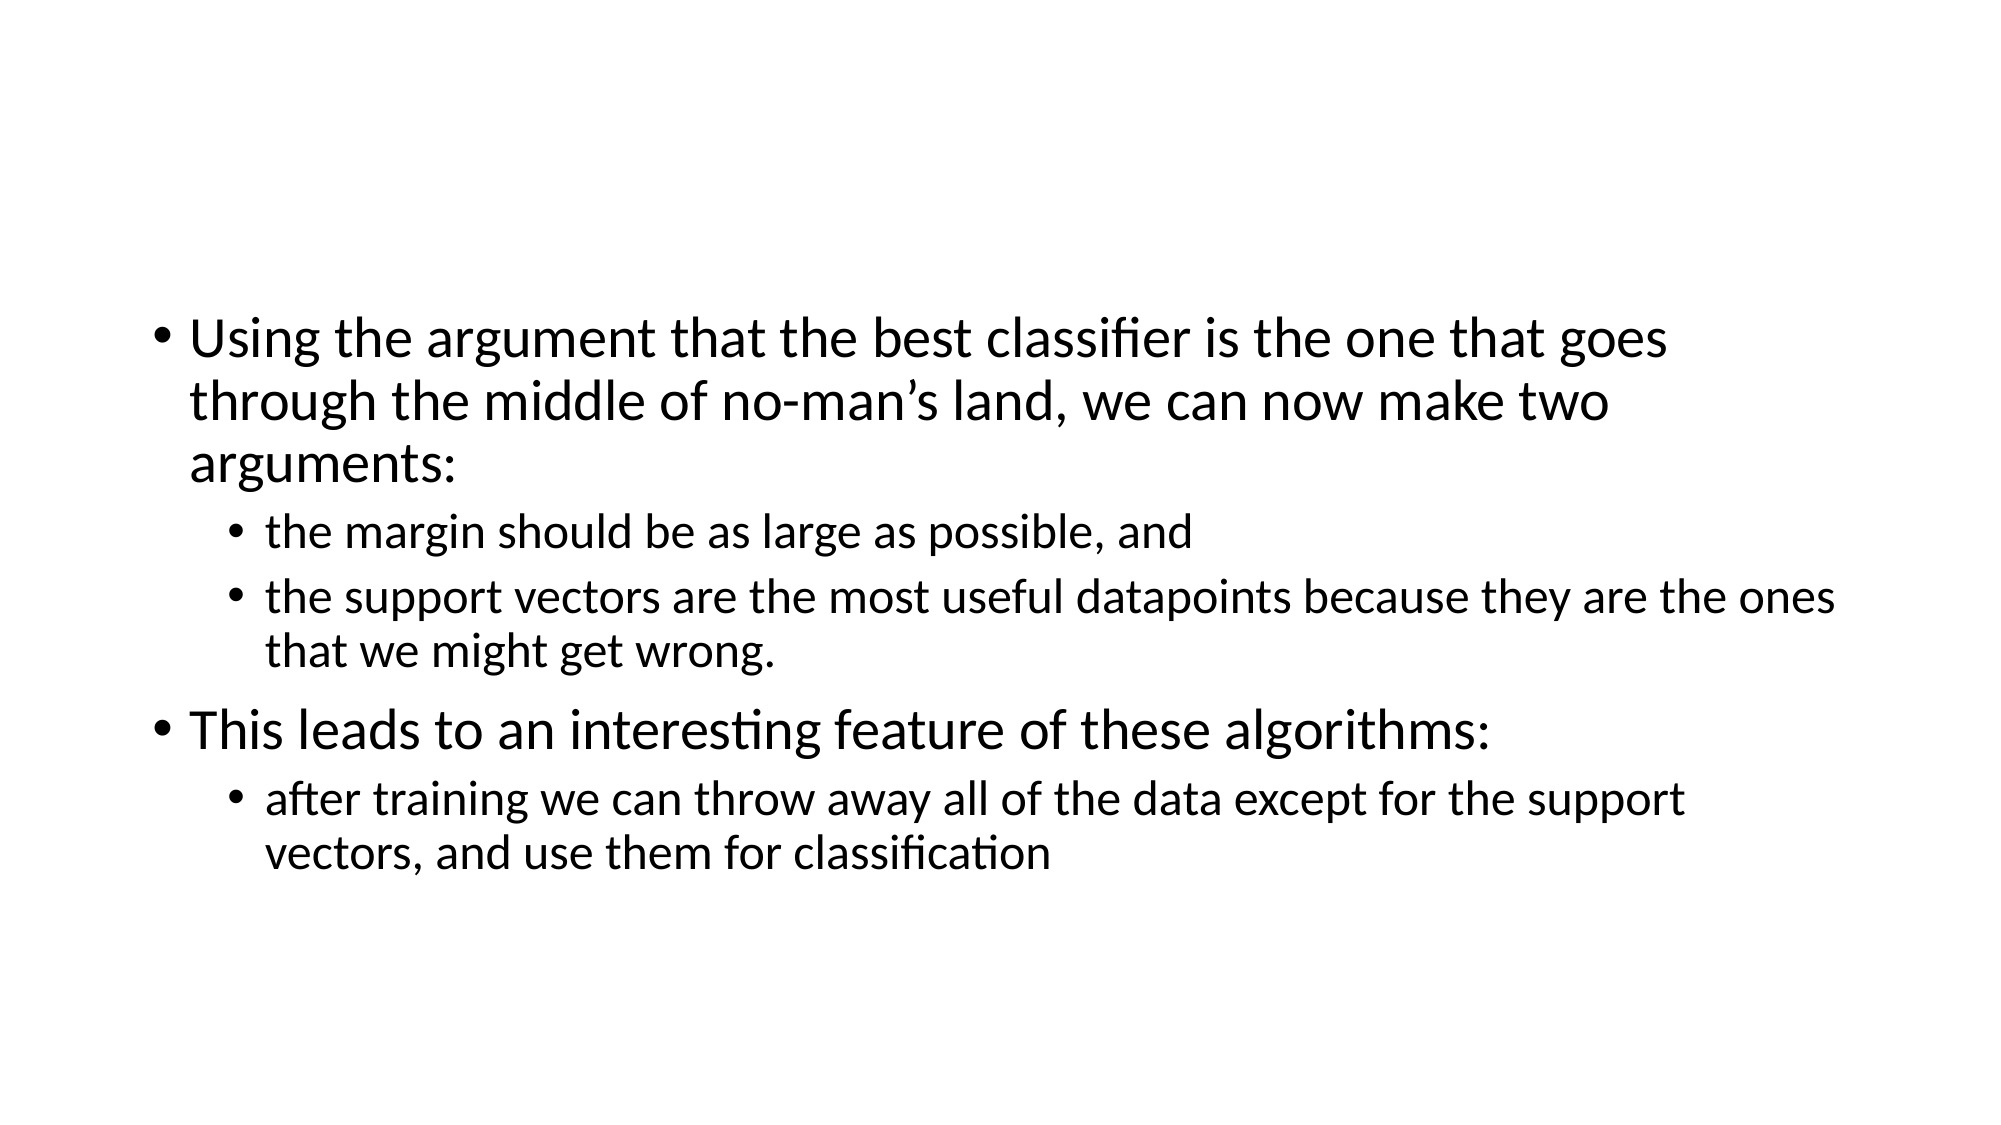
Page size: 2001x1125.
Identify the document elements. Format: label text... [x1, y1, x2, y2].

list Using the argument that the best classifier is the one that goes through the middle of no-man’s land, we can now make two arguments: the margin should be as large as possible, and the support vectors are the most useful datapoints because they are the ones that we might get wrong. This leads to an interesting feature of these algorithms: after training we can throw away all of the data except for the support vectors, and use them for classification [137, 299, 1863, 1014]
